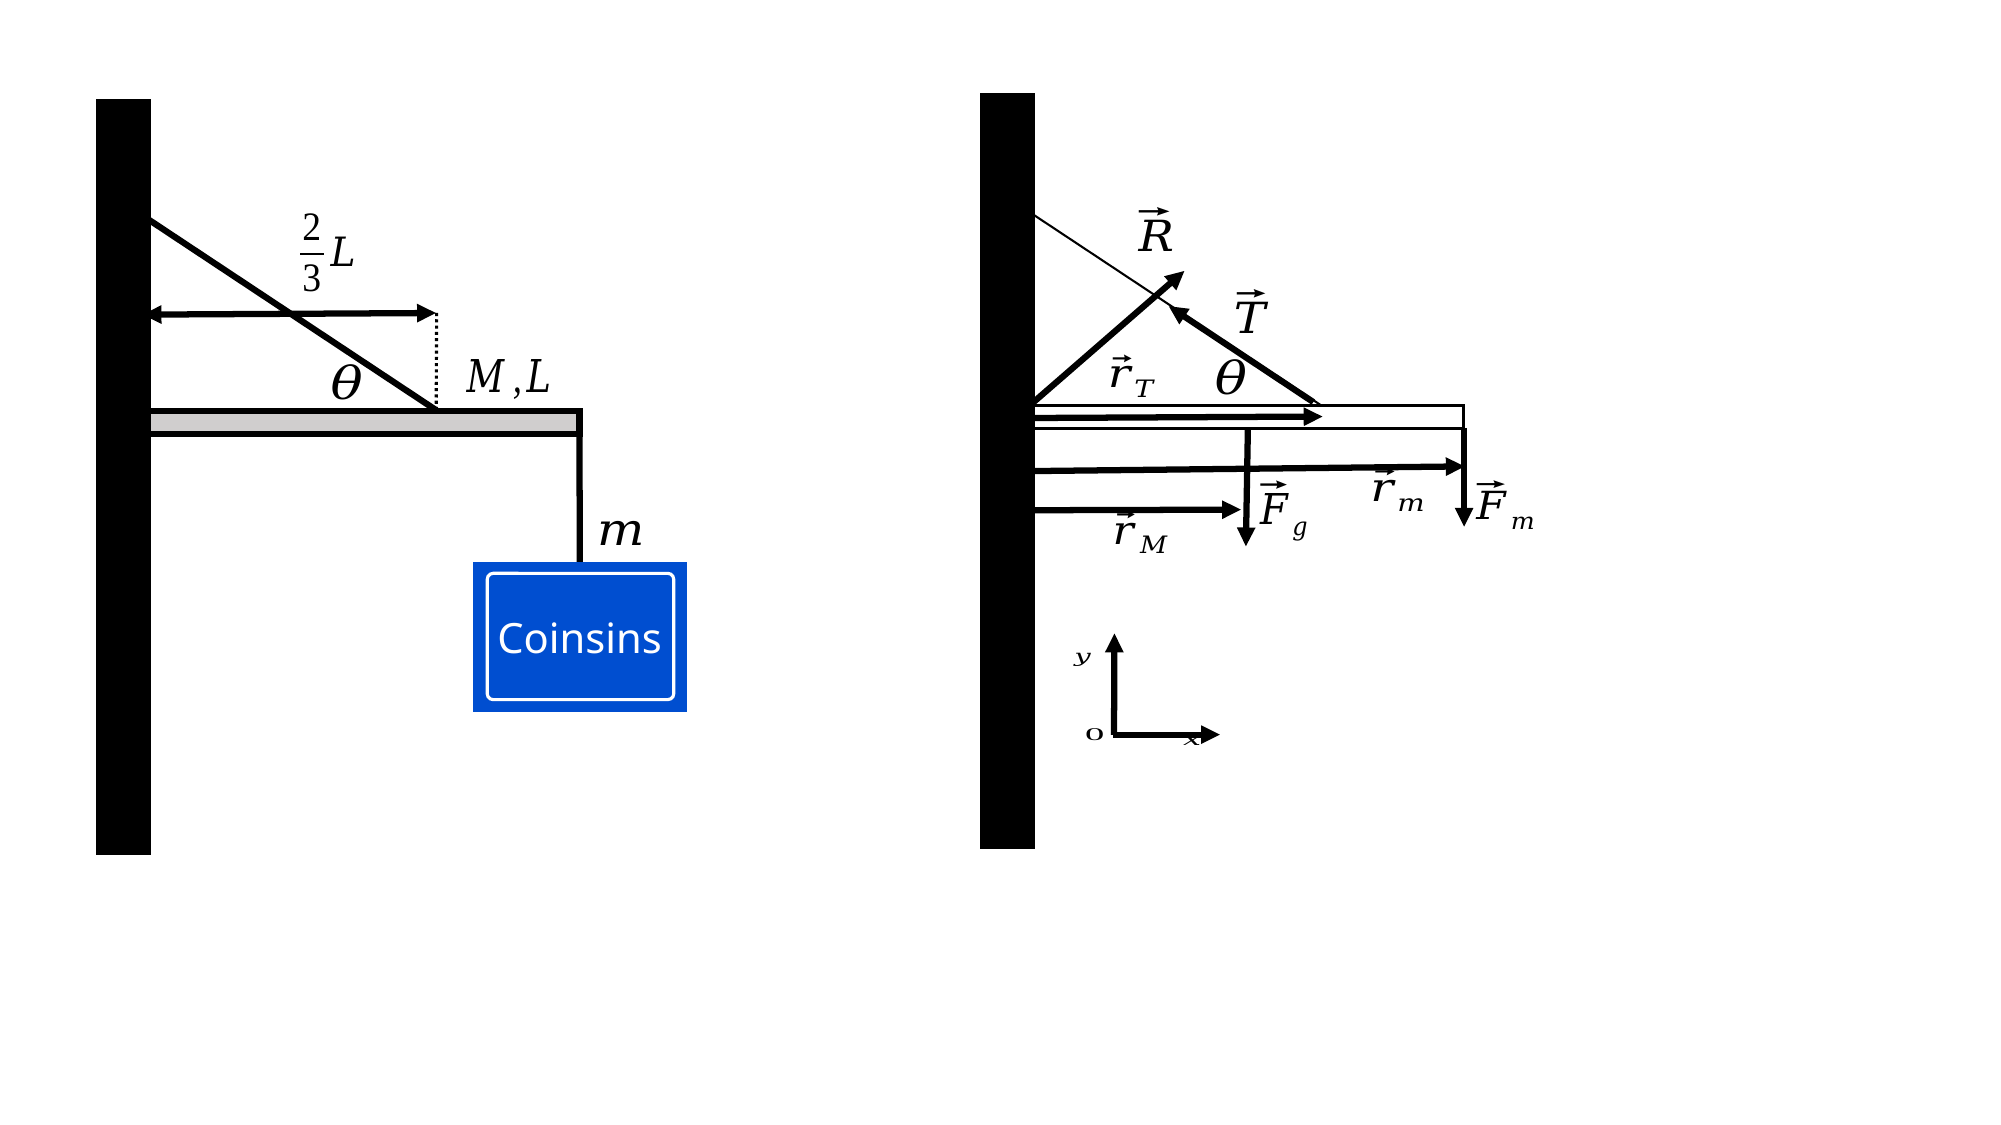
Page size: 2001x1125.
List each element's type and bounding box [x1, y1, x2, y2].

text_box [99, 101, 684, 852]
text_box [983, 96, 1534, 846]
